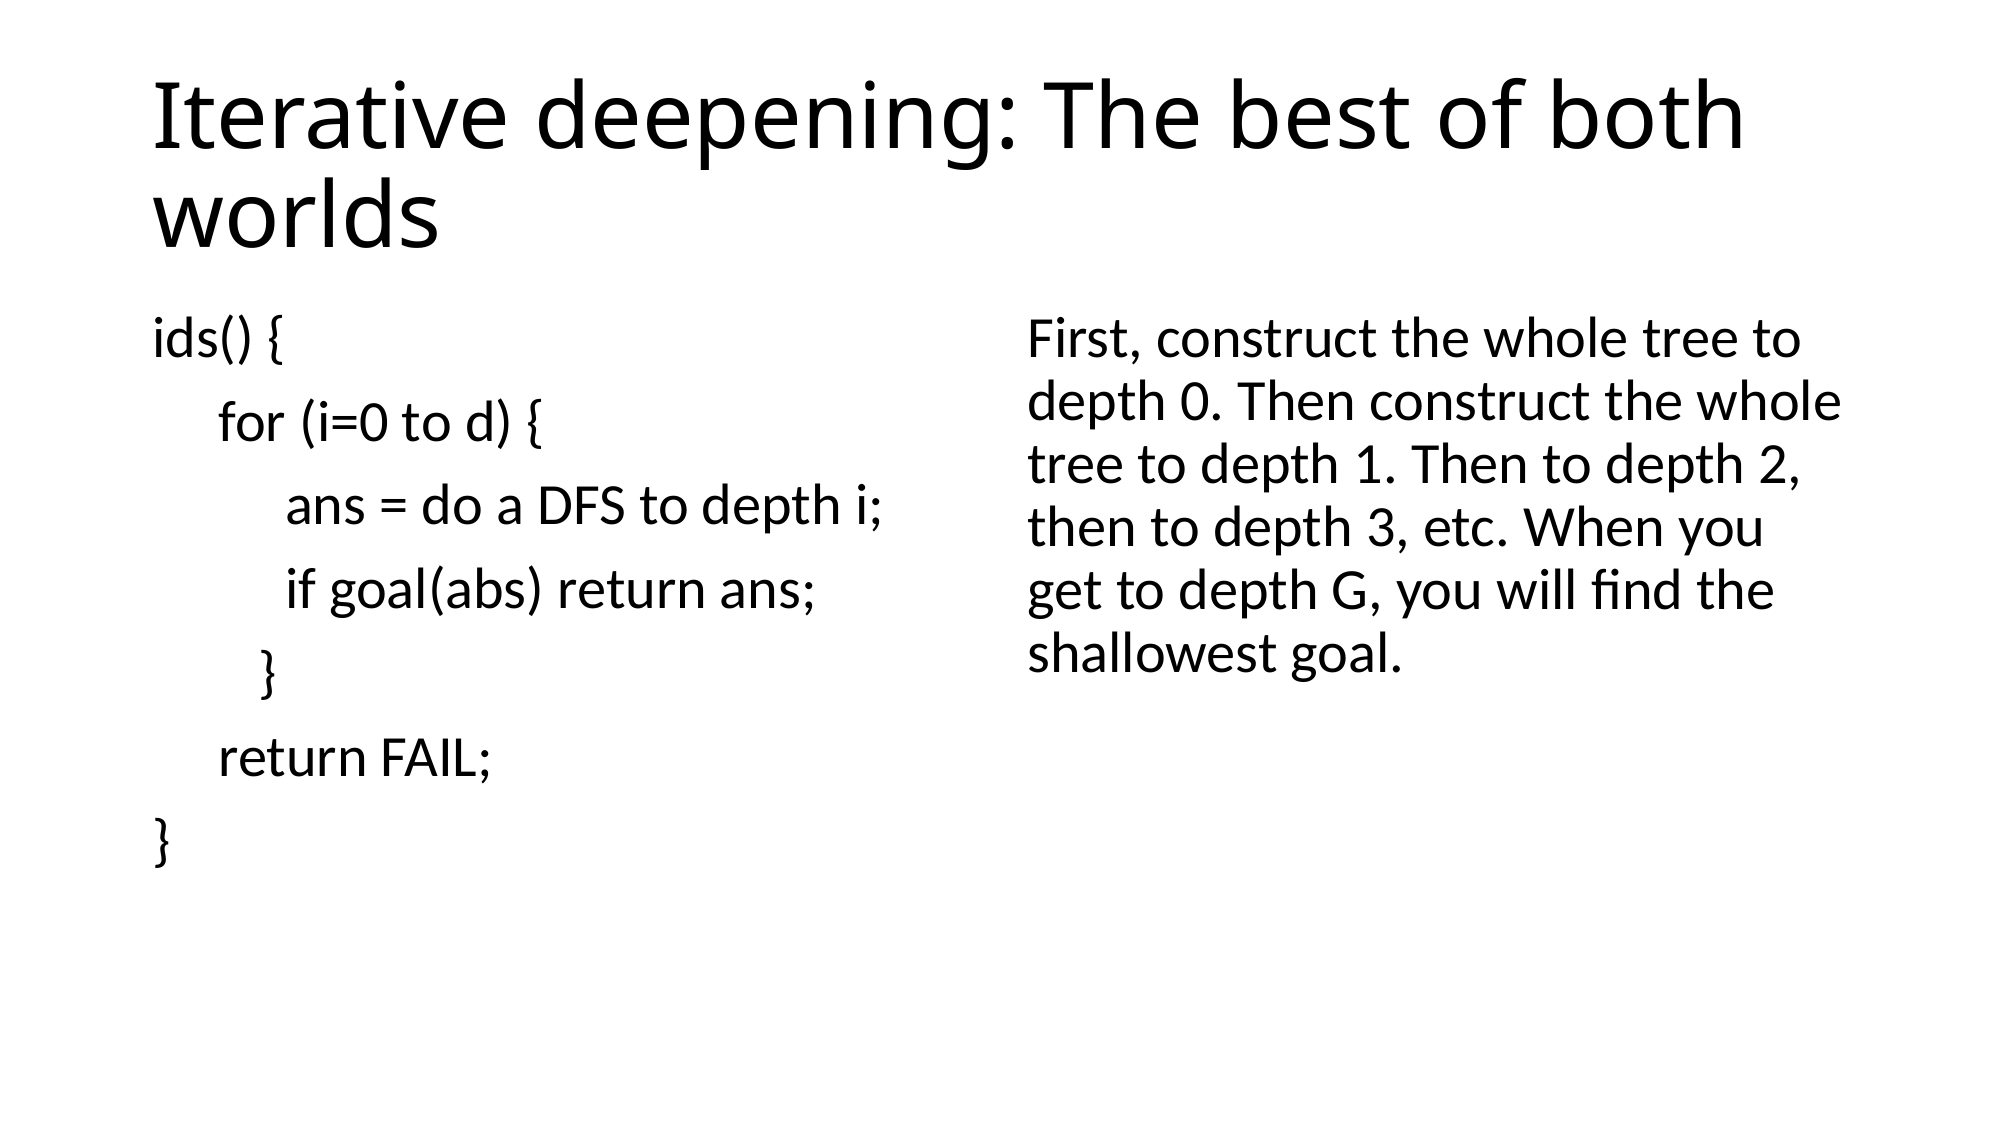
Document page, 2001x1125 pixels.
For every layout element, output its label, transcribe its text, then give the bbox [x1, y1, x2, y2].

list First, construct the whole tree to depth 0. Then construct the whole tree to depth 1. Then to depth 2, then to depth 3, etc. When you get to depth G, you will find the shallowest goal. [1012, 299, 1863, 1014]
list ids() { for (i=0 to d) { ans = do a DFS to depth i; if goal(abs) return ans; } return FAIL; } [137, 299, 988, 1014]
title Iterative deepening: The best of both worlds [137, 59, 1863, 278]
